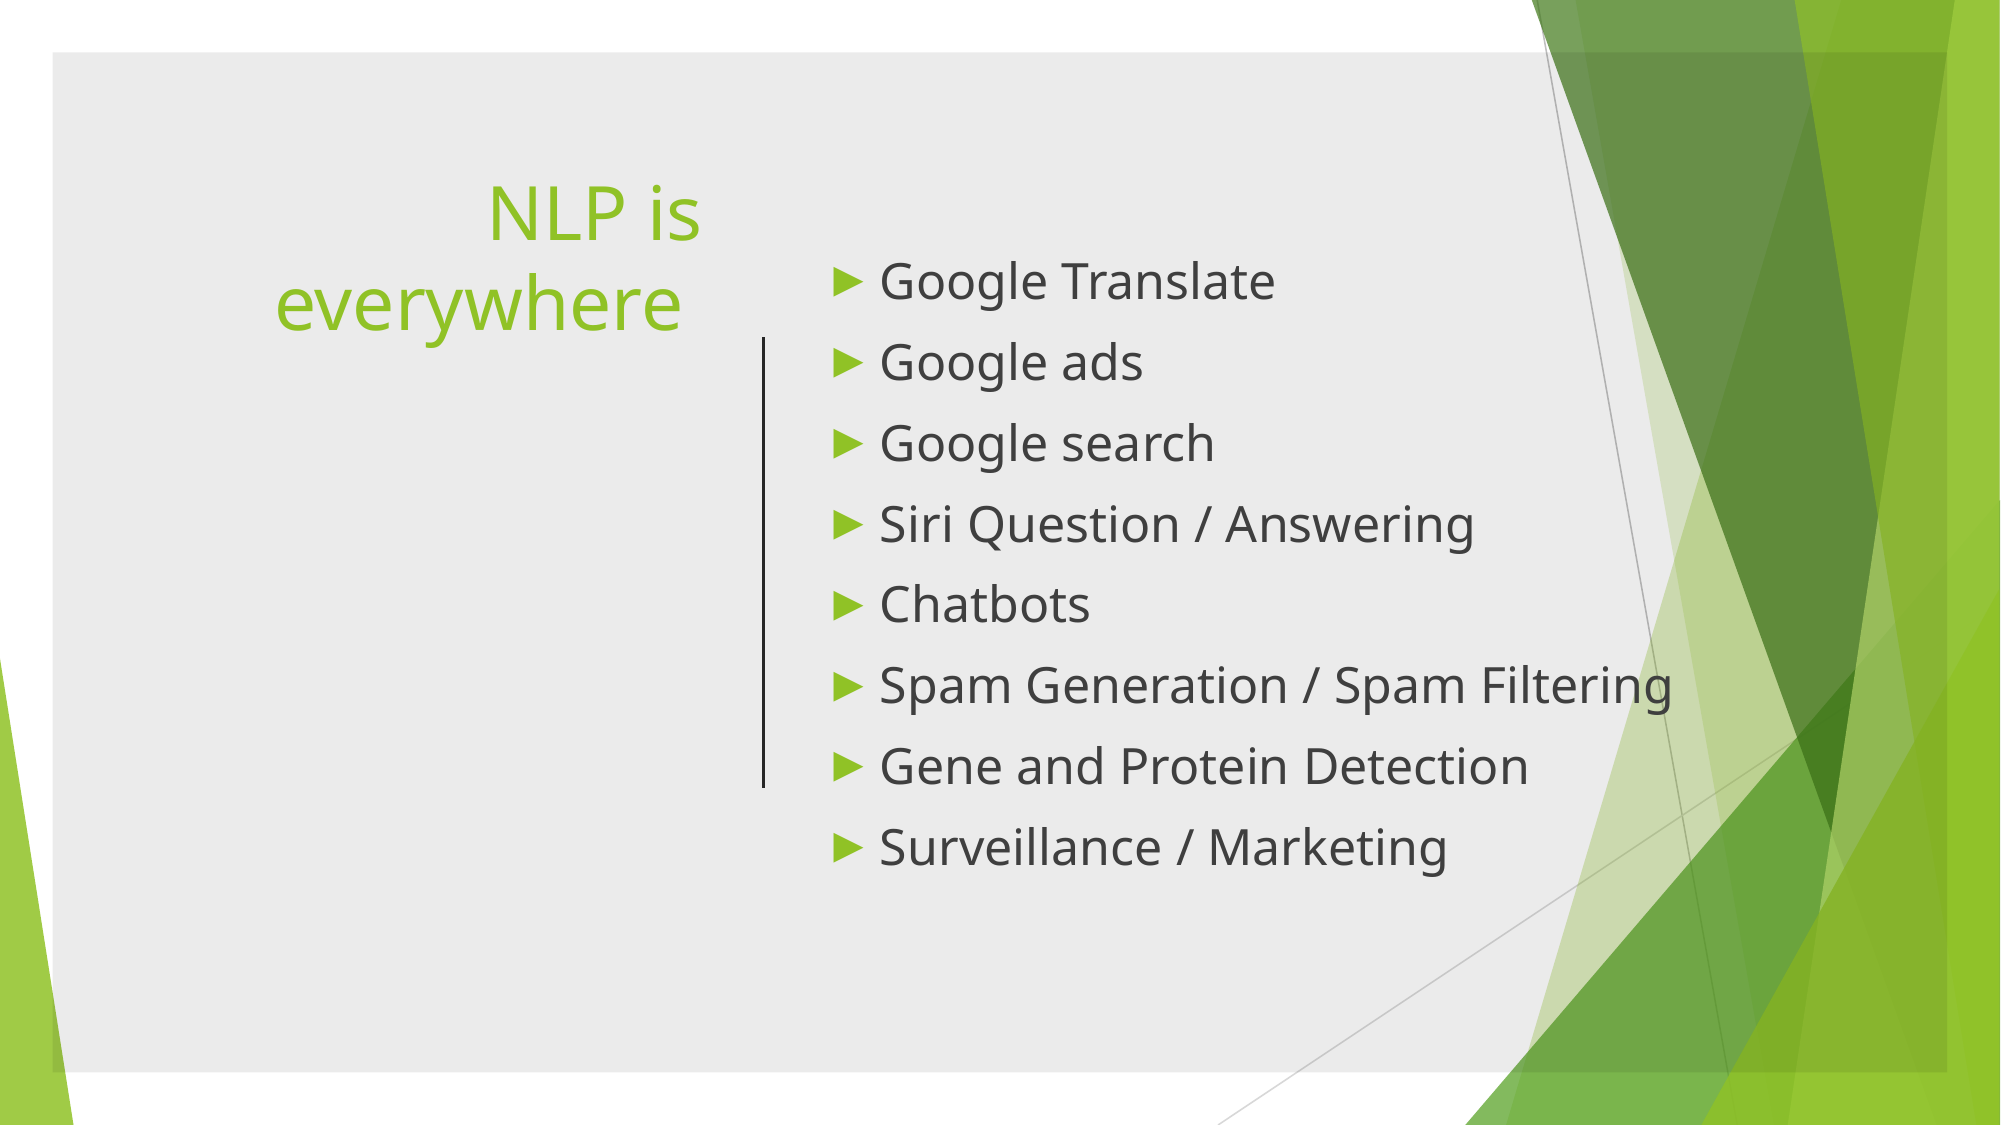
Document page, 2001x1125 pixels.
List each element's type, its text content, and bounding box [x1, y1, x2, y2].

title NLP is everywhere [136, 157, 712, 968]
list Google Translate Google ads Google search Siri Question / Answering Chatbots Spam Generation / Spam Filtering Gene and Protein Detection Surveillance / Marketing [815, 157, 1863, 968]
text_box [52, 52, 1948, 1073]
